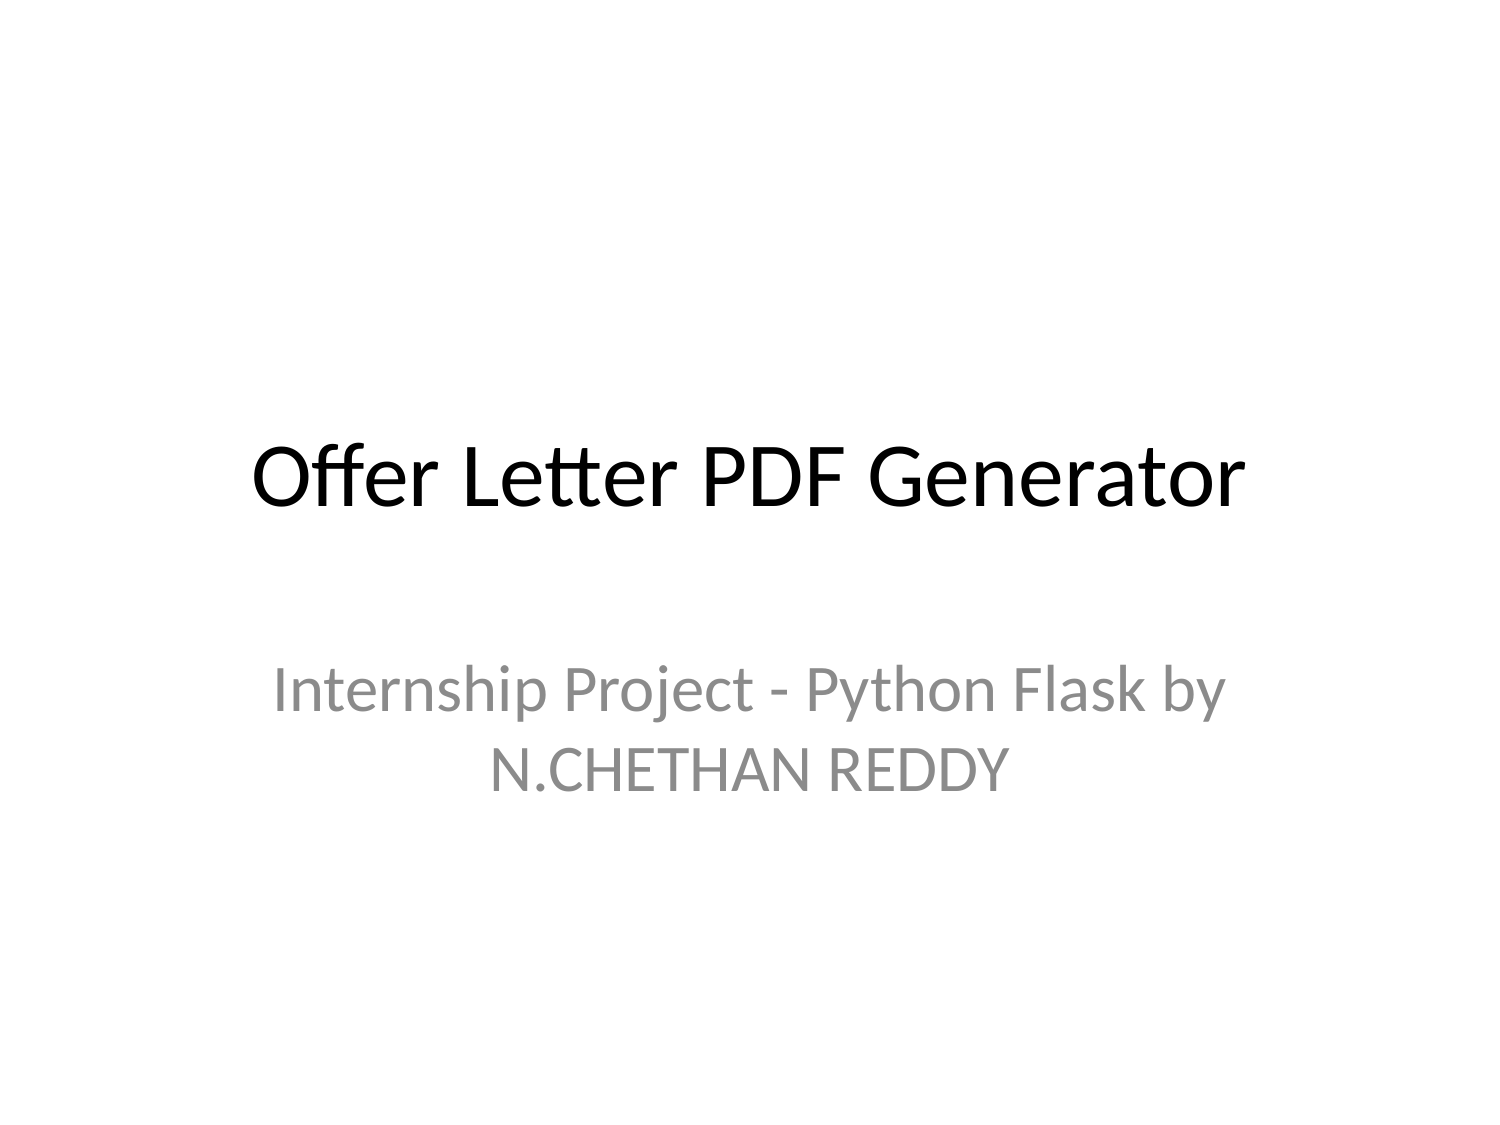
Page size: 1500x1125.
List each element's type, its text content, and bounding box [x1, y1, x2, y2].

title Offer Letter PDF Generator [112, 349, 1388, 591]
subtitle Internship Project - Python Flask by N.CHETHAN REDDY [225, 637, 1275, 925]
